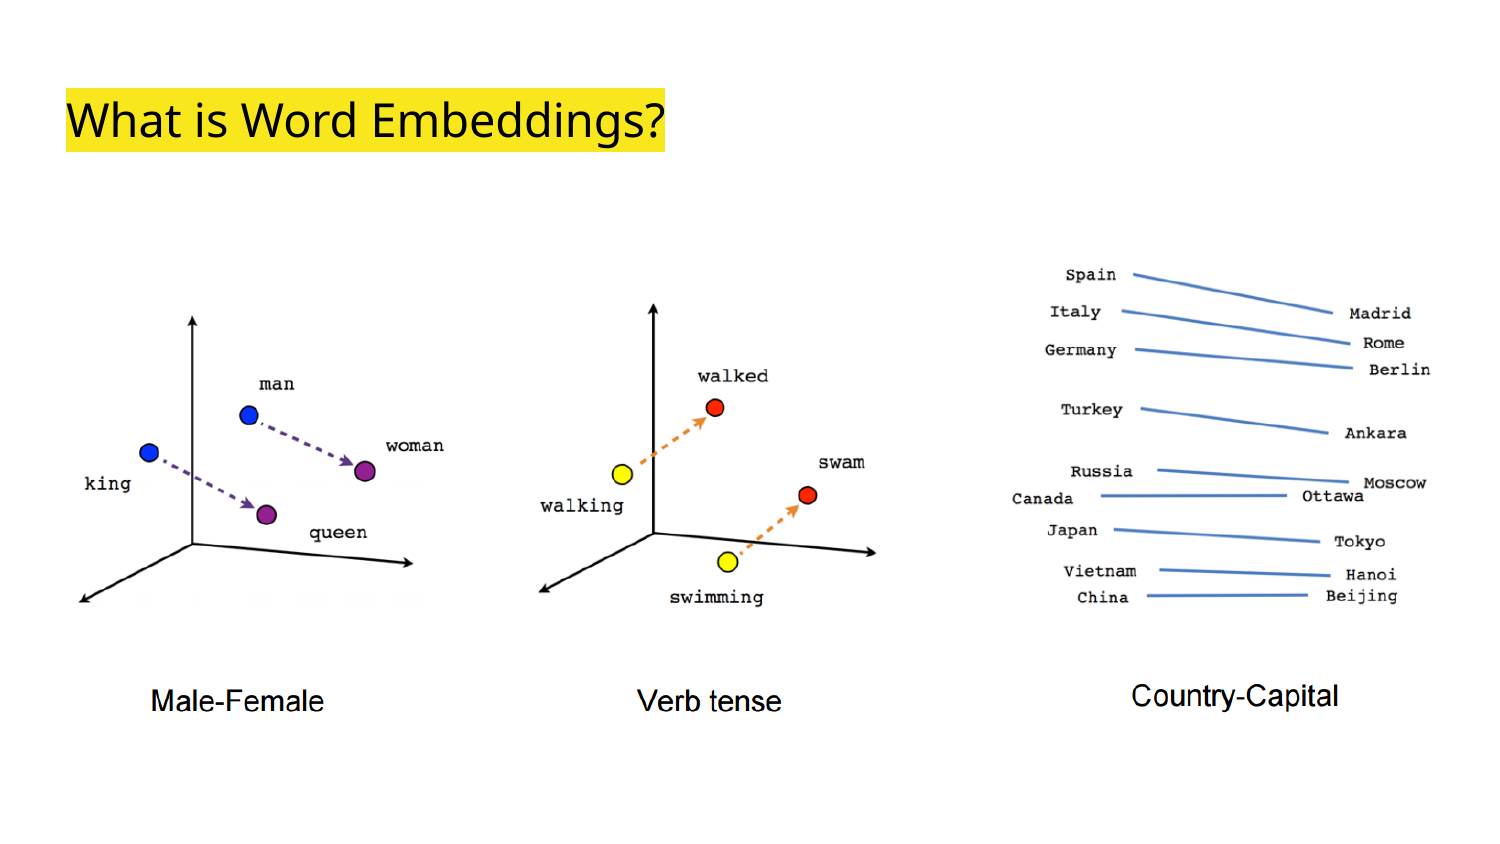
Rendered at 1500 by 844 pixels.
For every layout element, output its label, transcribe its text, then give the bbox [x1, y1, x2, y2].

picture [61, 249, 1439, 733]
title What is Word Embeddings? [51, 72, 1449, 167]
